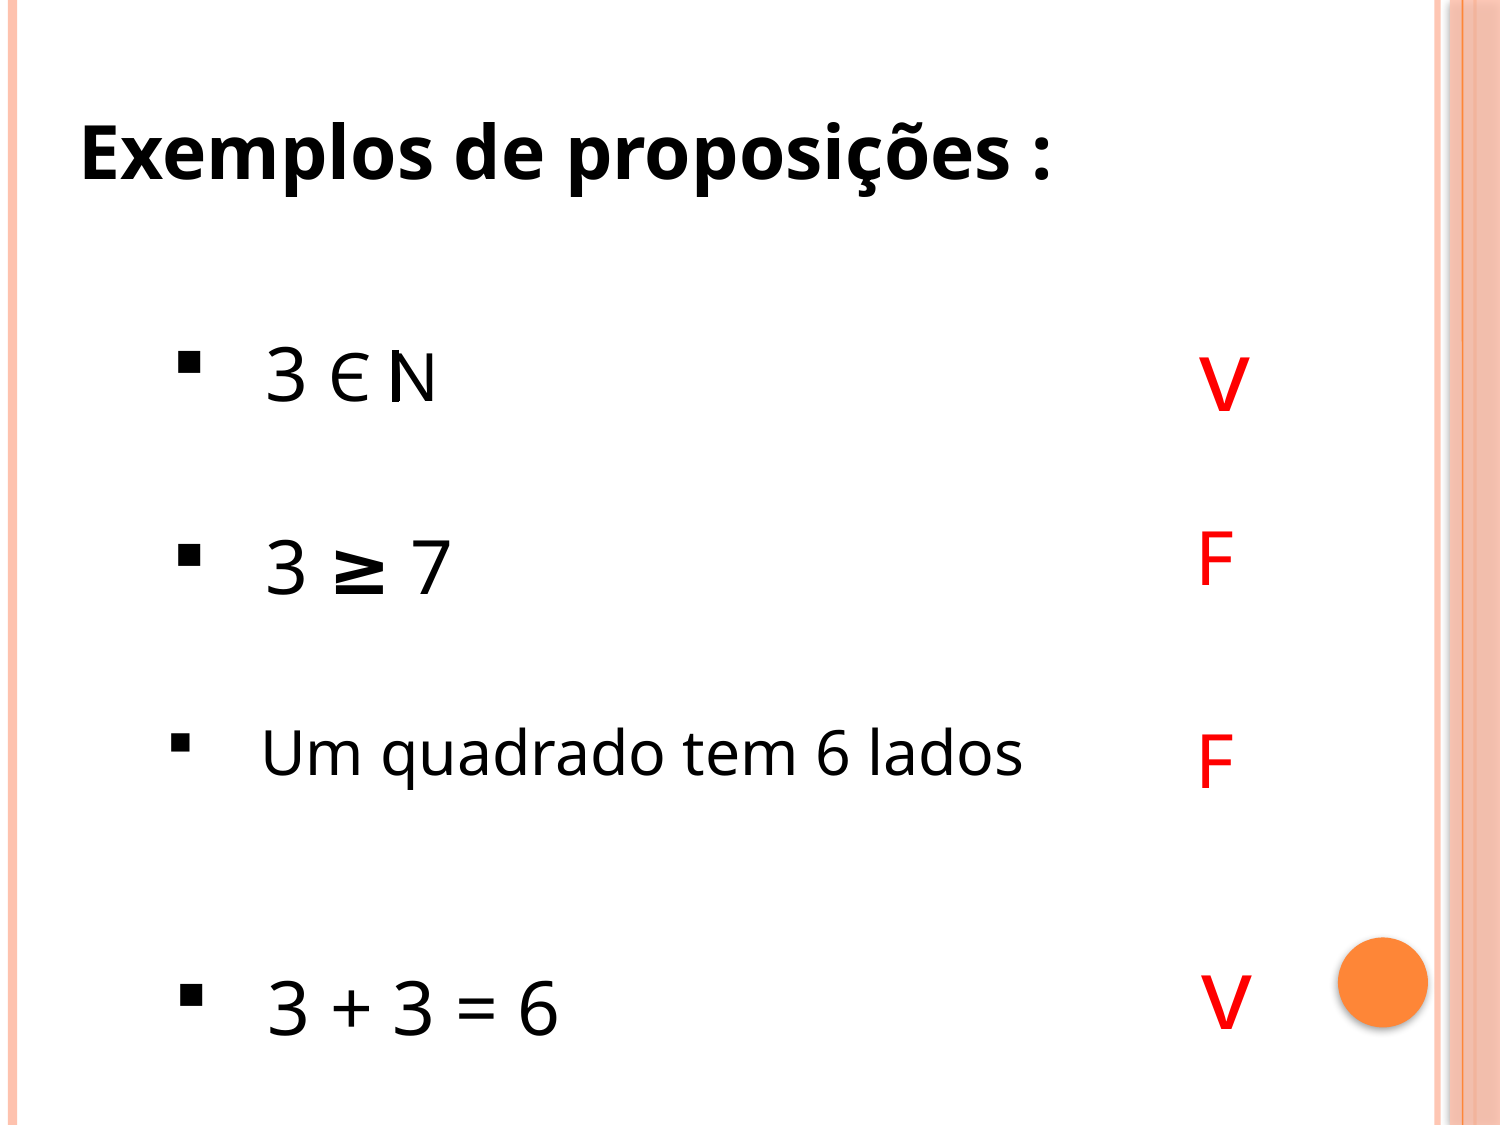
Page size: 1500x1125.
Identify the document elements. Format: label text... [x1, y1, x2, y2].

text_box 3 Є N [157, 318, 1185, 424]
text_box Exemplos de proposições : [63, 97, 1151, 202]
text_box 3 ≥ 7 [157, 512, 1186, 618]
text_box Um quadrado tem 6 lados [151, 705, 1051, 796]
text_box v [1185, 303, 1287, 439]
text_box v [1187, 922, 1289, 1058]
text_box F [1181, 503, 1283, 608]
text_box 3 + 3 = 6 [159, 952, 1059, 1058]
text_box F [1181, 705, 1283, 811]
